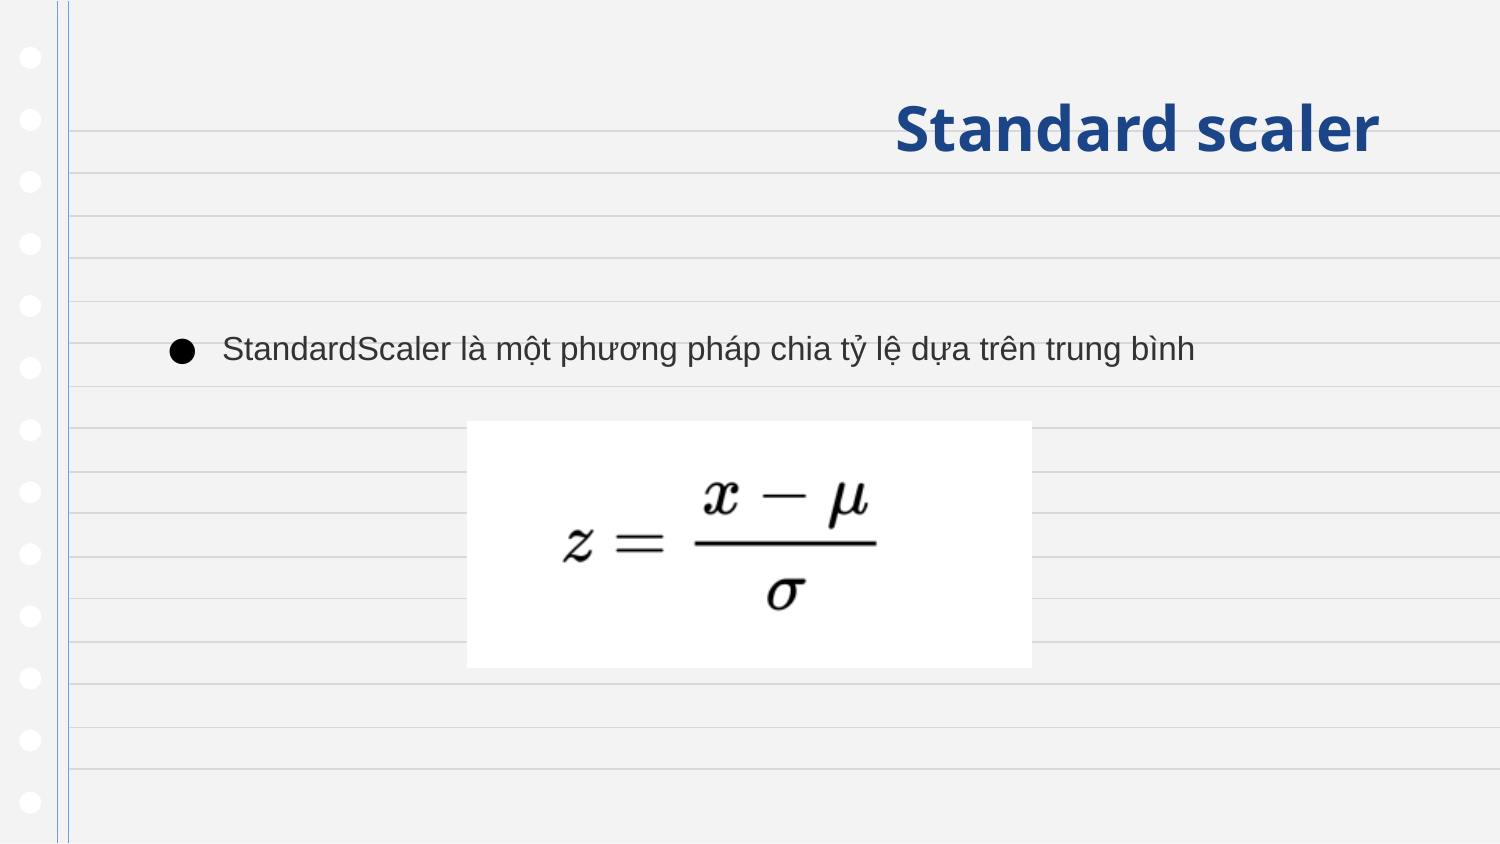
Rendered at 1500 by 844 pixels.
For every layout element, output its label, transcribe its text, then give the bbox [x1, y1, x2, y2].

picture [467, 421, 1033, 668]
subtitle StandardScaler là một phương pháp chia tỷ lệ dựa trên trung bình [132, 119, 1368, 575]
title Standard scaler [750, 88, 1382, 259]
